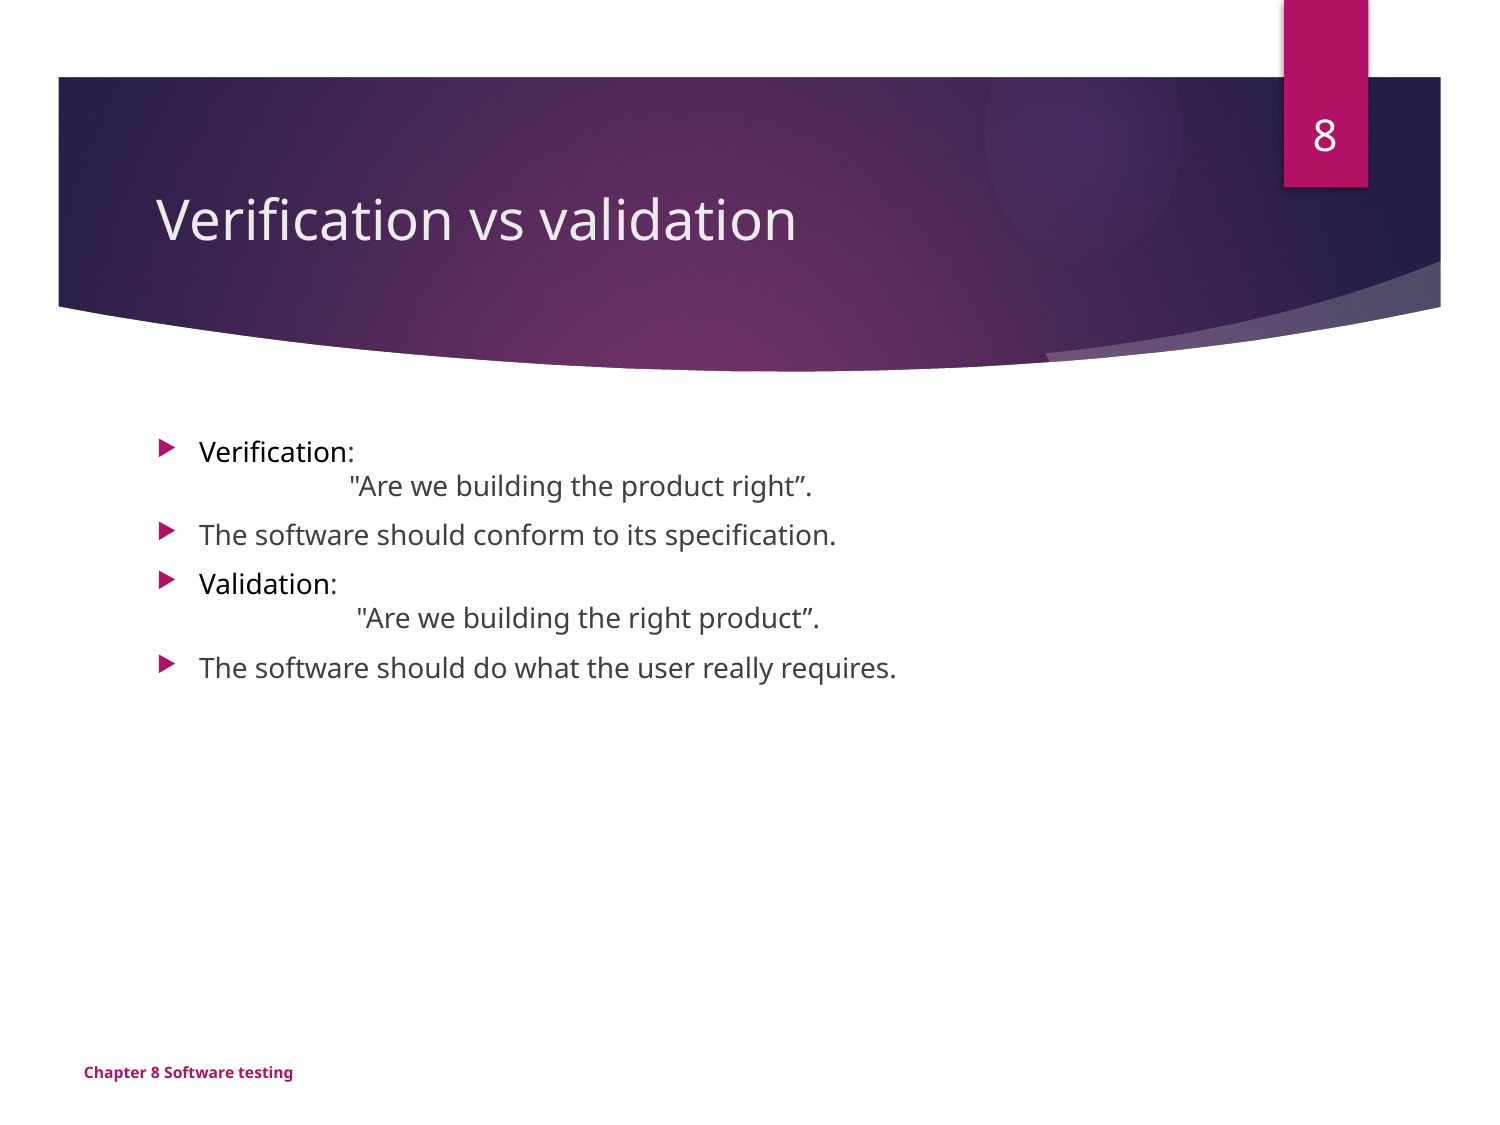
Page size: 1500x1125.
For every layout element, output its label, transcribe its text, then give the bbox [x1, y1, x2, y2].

slide_number 8 [1273, 48, 1377, 175]
footer Chapter 8 Software testing [69, 1048, 544, 1099]
list Verification: "Are we building the product right”. The software should conform to its specification. Validation: "Are we building the right product”. The software should do what the user really requires. [142, 427, 1228, 988]
title Verification vs validation [142, 159, 1220, 276]
